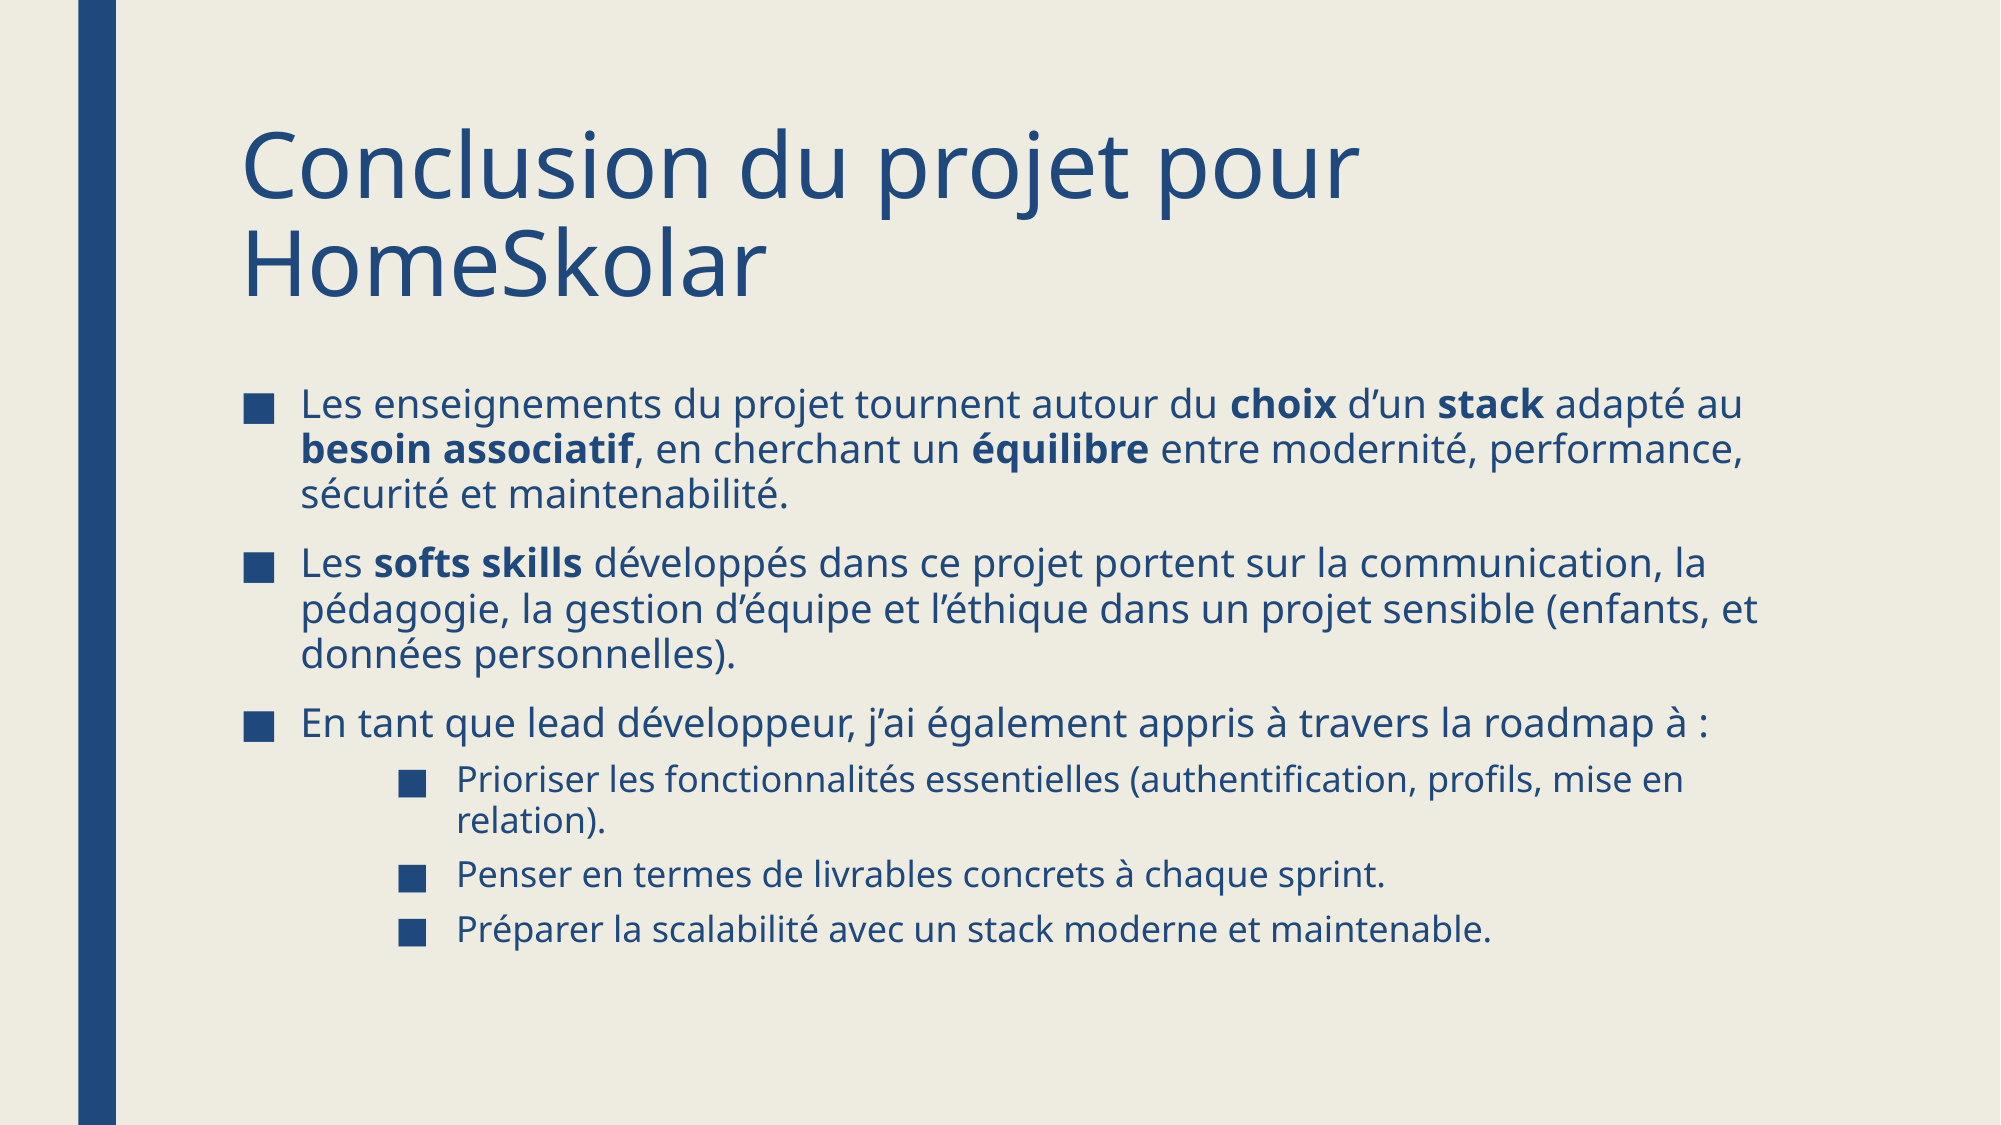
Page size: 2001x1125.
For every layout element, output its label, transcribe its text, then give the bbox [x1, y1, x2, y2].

list Les enseignements du projet tournent autour du choix d’un stack adapté au besoin associatif, en cherchant un équilibre entre modernité, performance, sécurité et maintenabilité. Les softs skills développés dans ce projet portent sur la communication, la pédagogie, la gestion d’équipe et l’éthique dans un projet sensible (enfants, et données personnelles). En tant que lead développeur, j’ai également appris à travers la roadmap à : Prioriser les fonctionnalités essentielles (authentification, profils, mise en relation). Penser en termes de livrables concrets à chaque sprint. Préparer la scalabilité avec un stack moderne et maintenable. [225, 375, 1800, 963]
title Conclusion du projet pour HomeSkolar [225, 112, 1800, 261]
